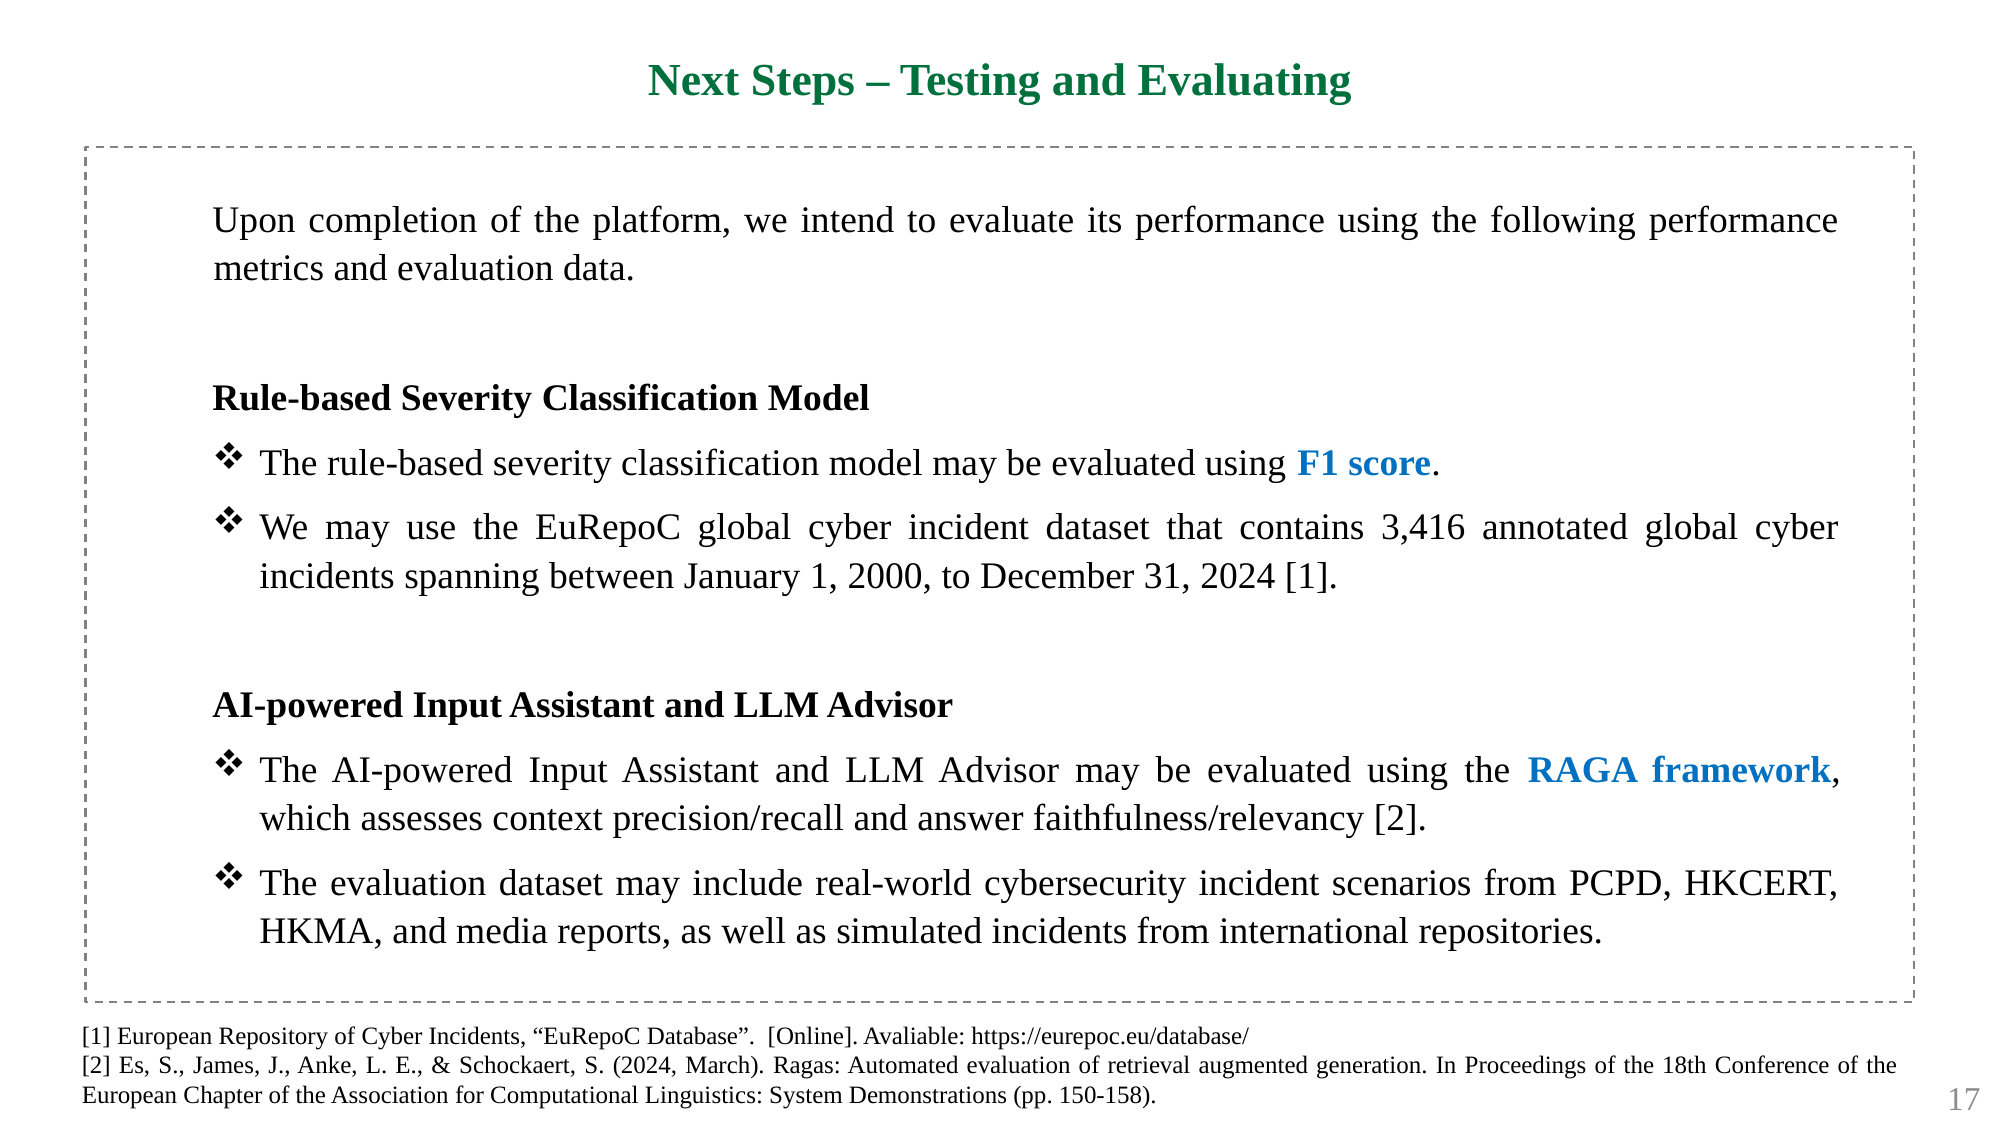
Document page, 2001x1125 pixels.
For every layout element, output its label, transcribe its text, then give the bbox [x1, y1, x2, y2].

text_box [83, 145, 1917, 1004]
slide_number 17 [1858, 1040, 1996, 1125]
text_box [1] European Repository of Cyber Incidents, “EuRepoC Database”. [Online]. Avaliable: https://eurepoc.eu/database/ [2] Es, S., James, J., Anke, L. E., & Schockaert, S. (2024, March). Ragas: Automated evaluation of retrieval augmented generation. In Proceedings of the 18th Conference of the European Chapter of the Association for Computational Linguistics: System Demonstrations (pp. 150-158). [67, 1011, 1915, 1117]
title Next Steps – Testing and Evaluating [491, 33, 1509, 121]
text_box Upon completion of the platform, we intend to evaluate its performance using the following performance metrics and evaluation data. Rule-based Severity Classification Model The rule-based severity classification model may be evaluated using F1 score. We may use the EuRepoC global cyber incident dataset that contains 3,416 annotated global cyber incidents spanning between January 1, 2000, to December 31, 2024 [1]. AI-powered Input Assistant and LLM Advisor The AI-powered Input Assistant and LLM Advisor may be evaluated using the RAGA framework, which assesses context precision/recall and answer faithfulness/relevancy [2]. The evaluation dataset may include real-world cybersecurity incident scenarios from PCPD, HKCERT, HKMA, and media reports, as well as simulated incidents from international repositories. [124, 184, 1856, 959]
